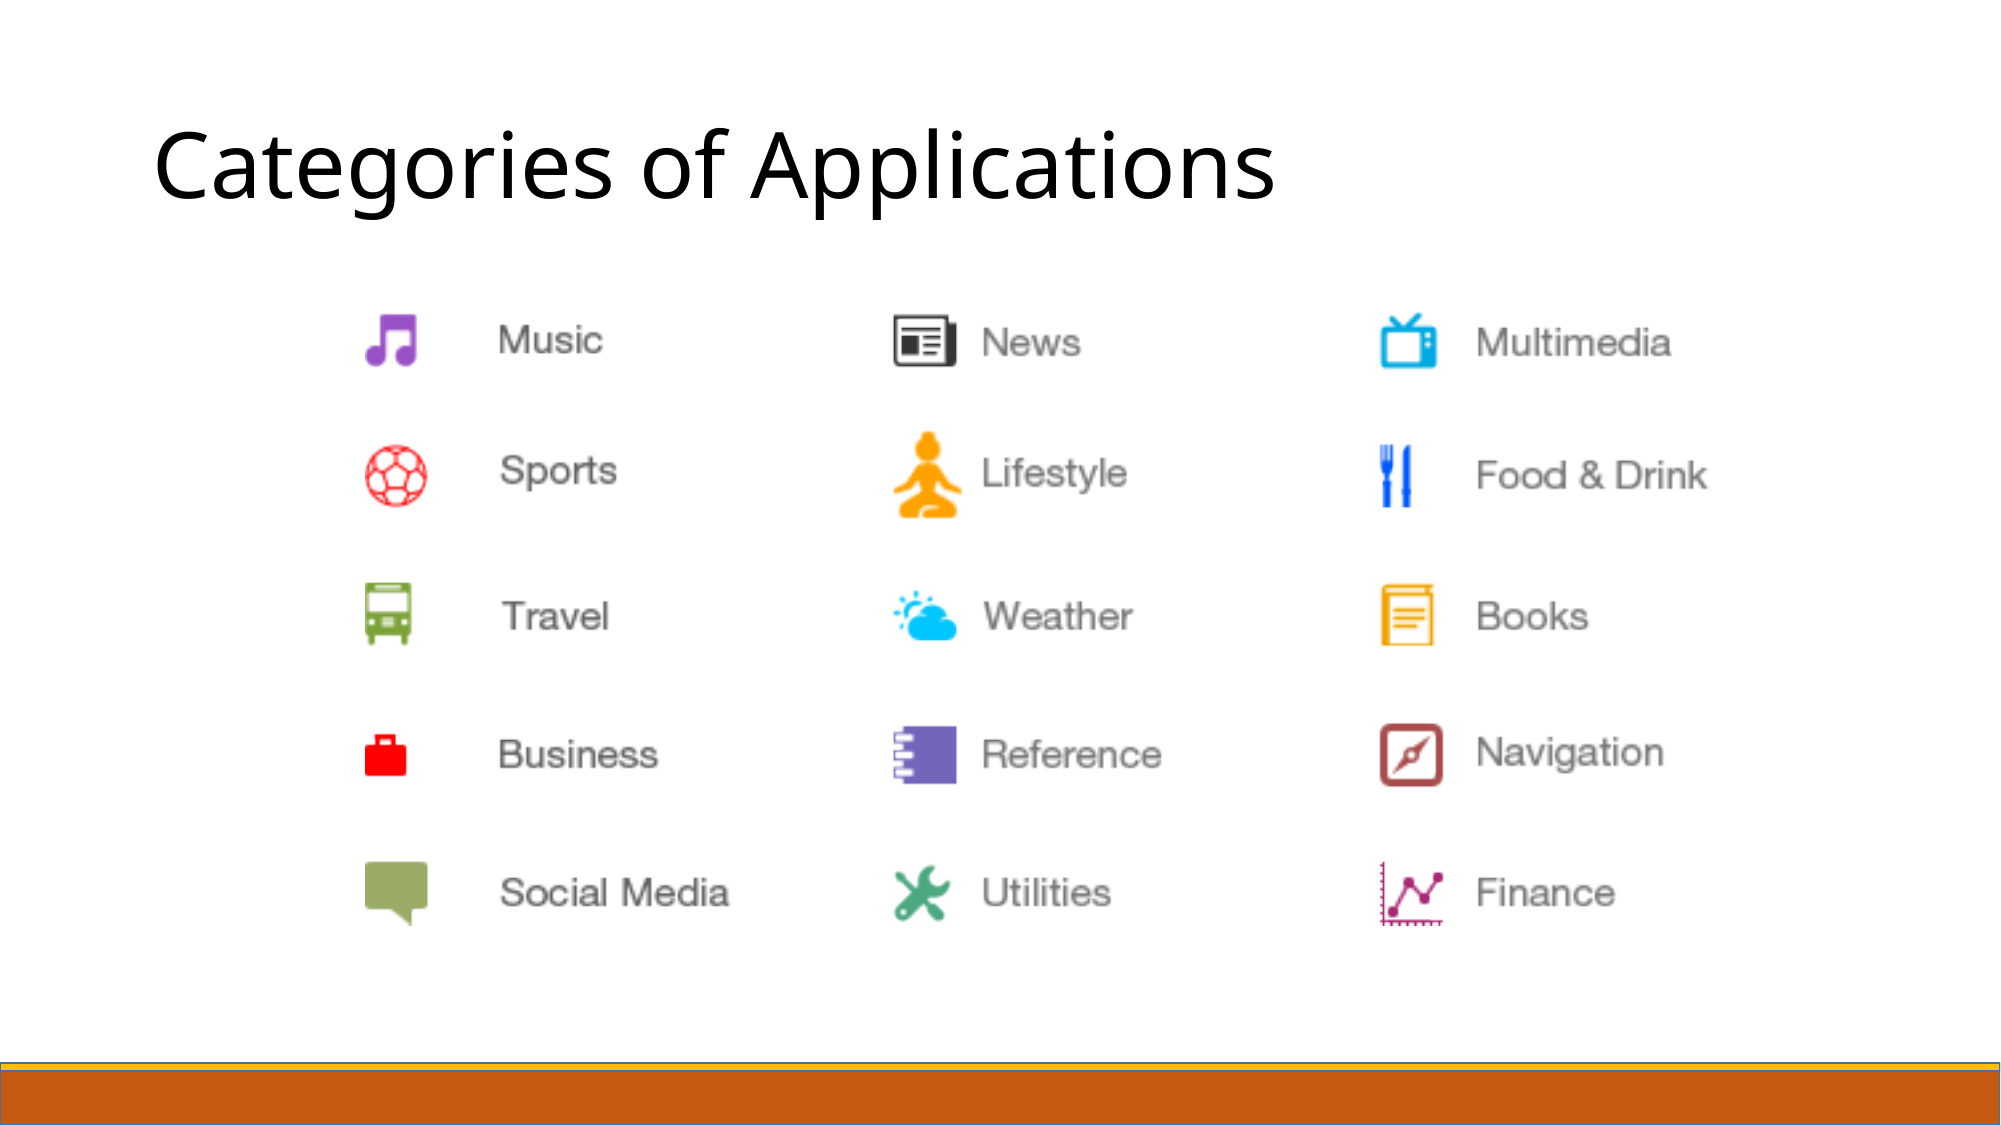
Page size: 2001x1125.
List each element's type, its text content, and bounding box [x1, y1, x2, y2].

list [365, 312, 1710, 926]
title Categories of Applications [137, 59, 1863, 278]
